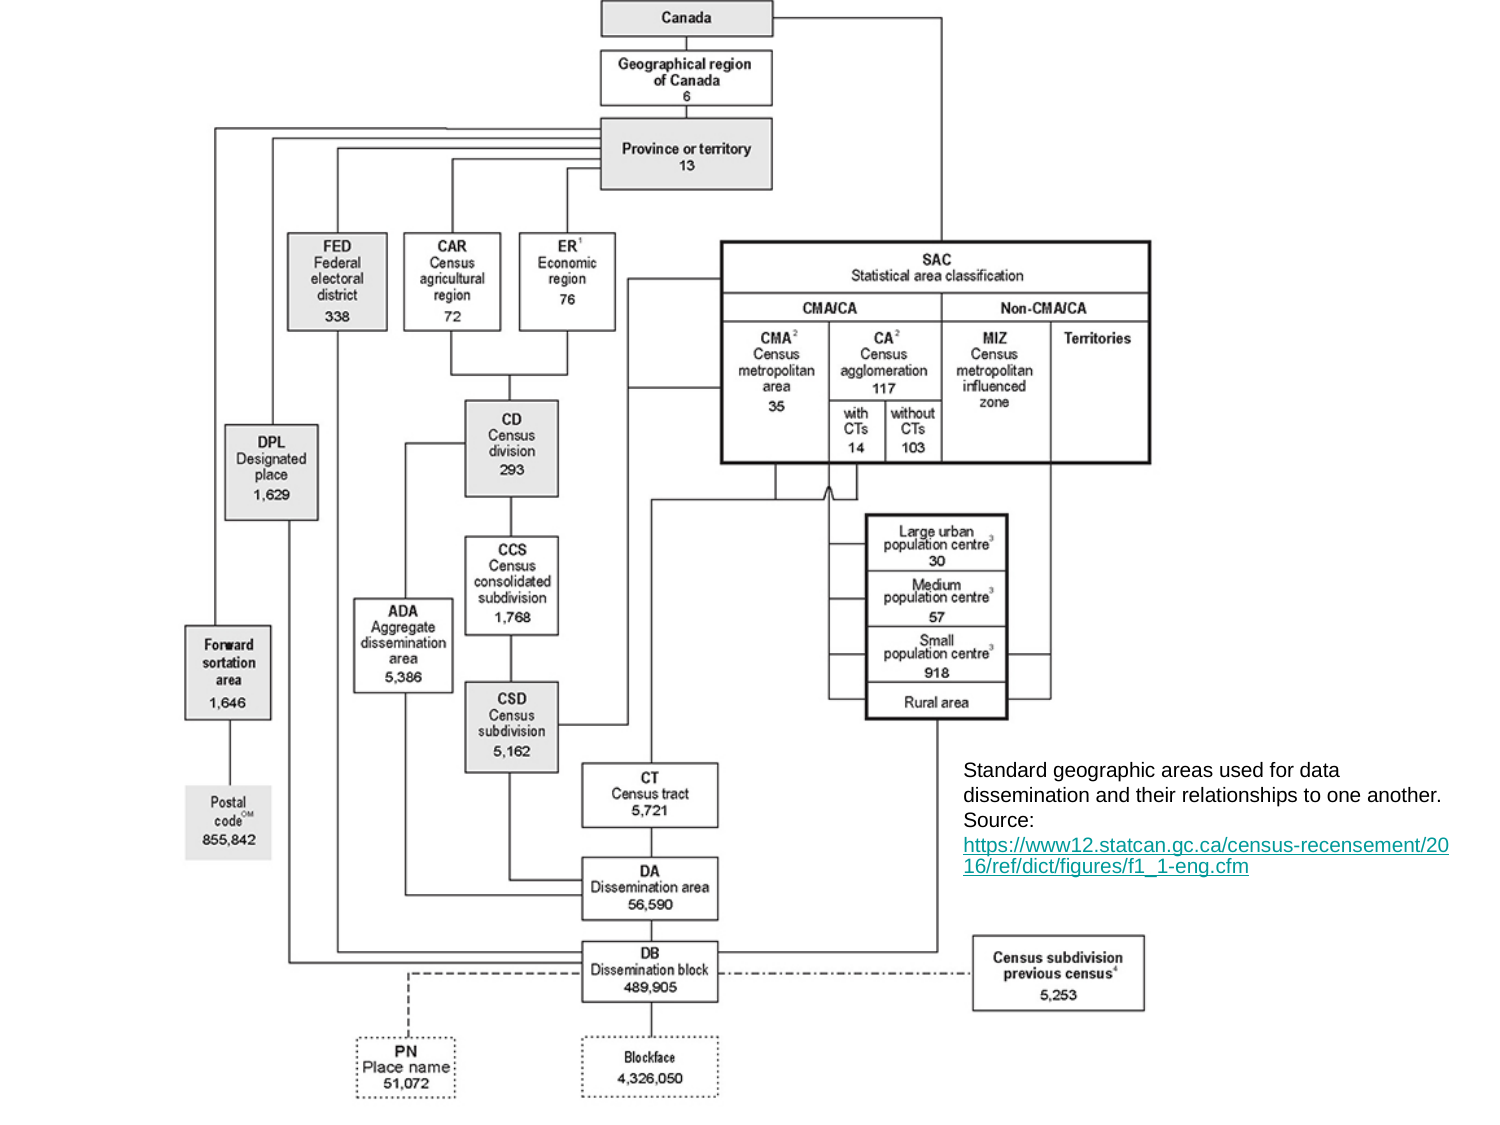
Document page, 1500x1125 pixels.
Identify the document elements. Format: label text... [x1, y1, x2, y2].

text_box Standard geographic areas used for data dissemination and their relationships to one another. Source: https://www12.statcan.gc.ca/census-recensement/2016/ref/dict/figures/f1_1-eng.cfm [1175, 749, 1467, 865]
picture [178, 0, 1171, 1125]
